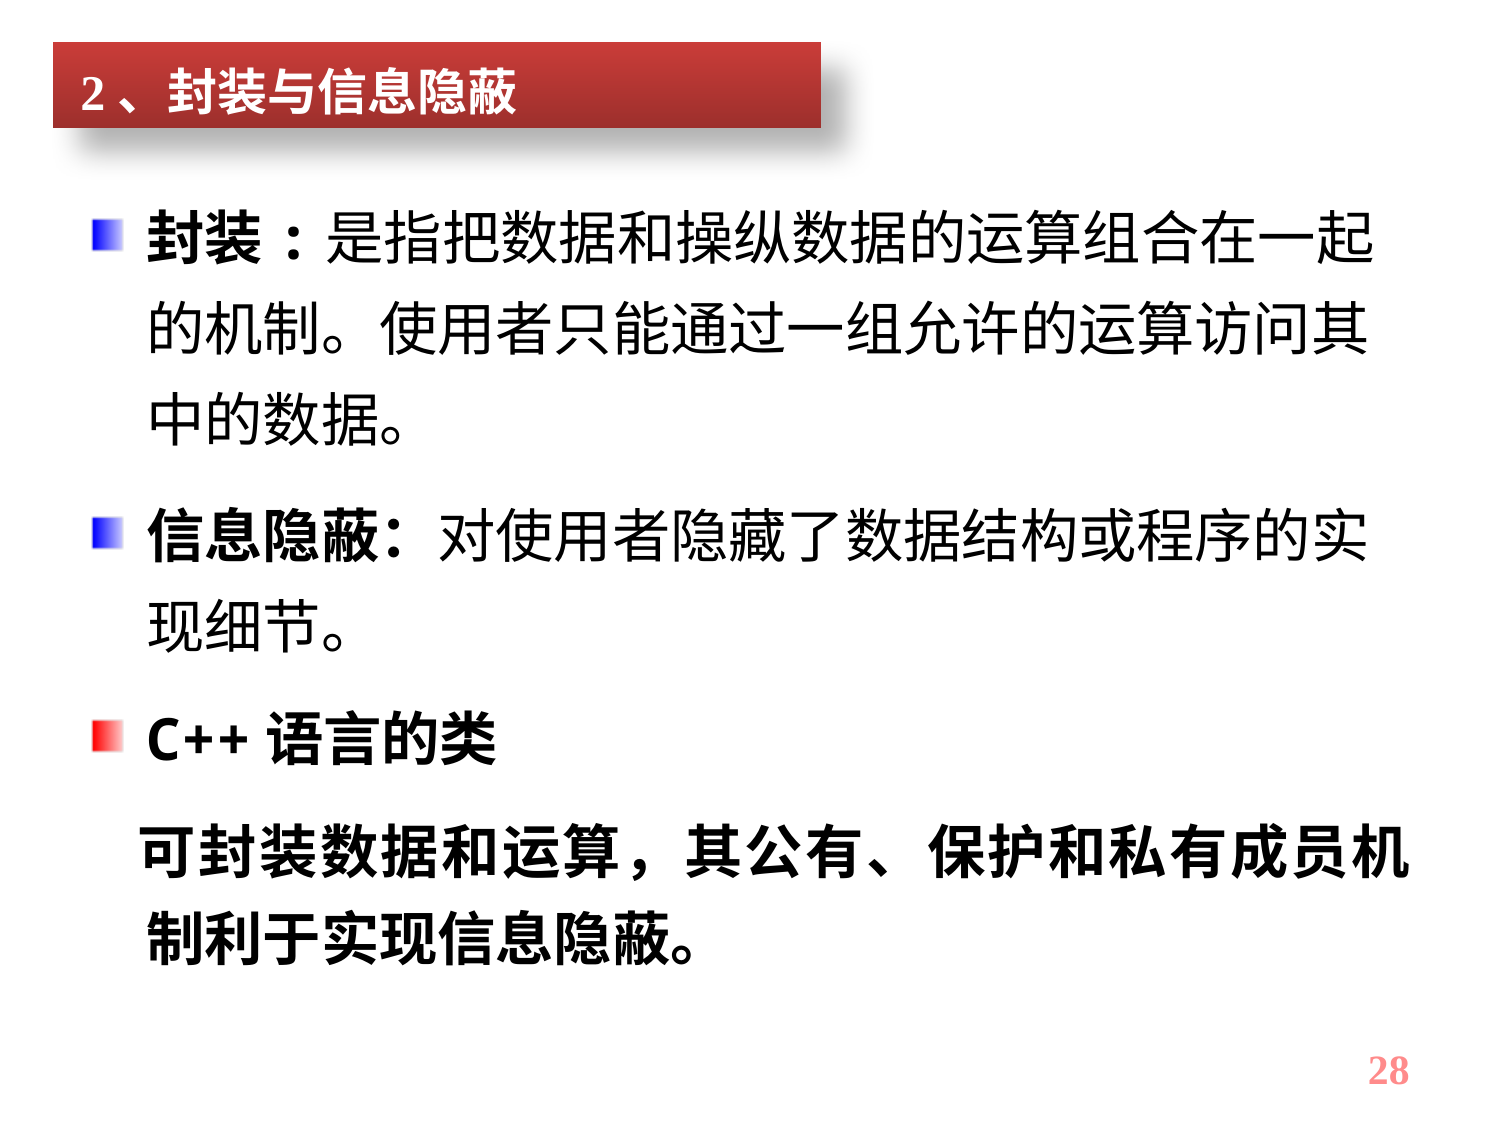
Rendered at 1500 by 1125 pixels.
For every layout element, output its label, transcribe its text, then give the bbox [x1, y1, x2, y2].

picture [90, 718, 127, 756]
slide_number 28 [1074, 1042, 1425, 1103]
text_box 2、封装与信息隐蔽 [52, 42, 822, 129]
picture [90, 217, 127, 255]
list 封装:是指把数据和操纵数据的运算组合在一起的机制。使用者只能通过一组允许的运算访问其中的数据。 信息隐蔽：对使用者隐藏了数据结构或程序的实现细节。 C++语言的类 可封装数据和运算，其公有、保护和私有成员机制利于实现信息隐蔽。 [75, 172, 1425, 1005]
picture [90, 515, 127, 553]
